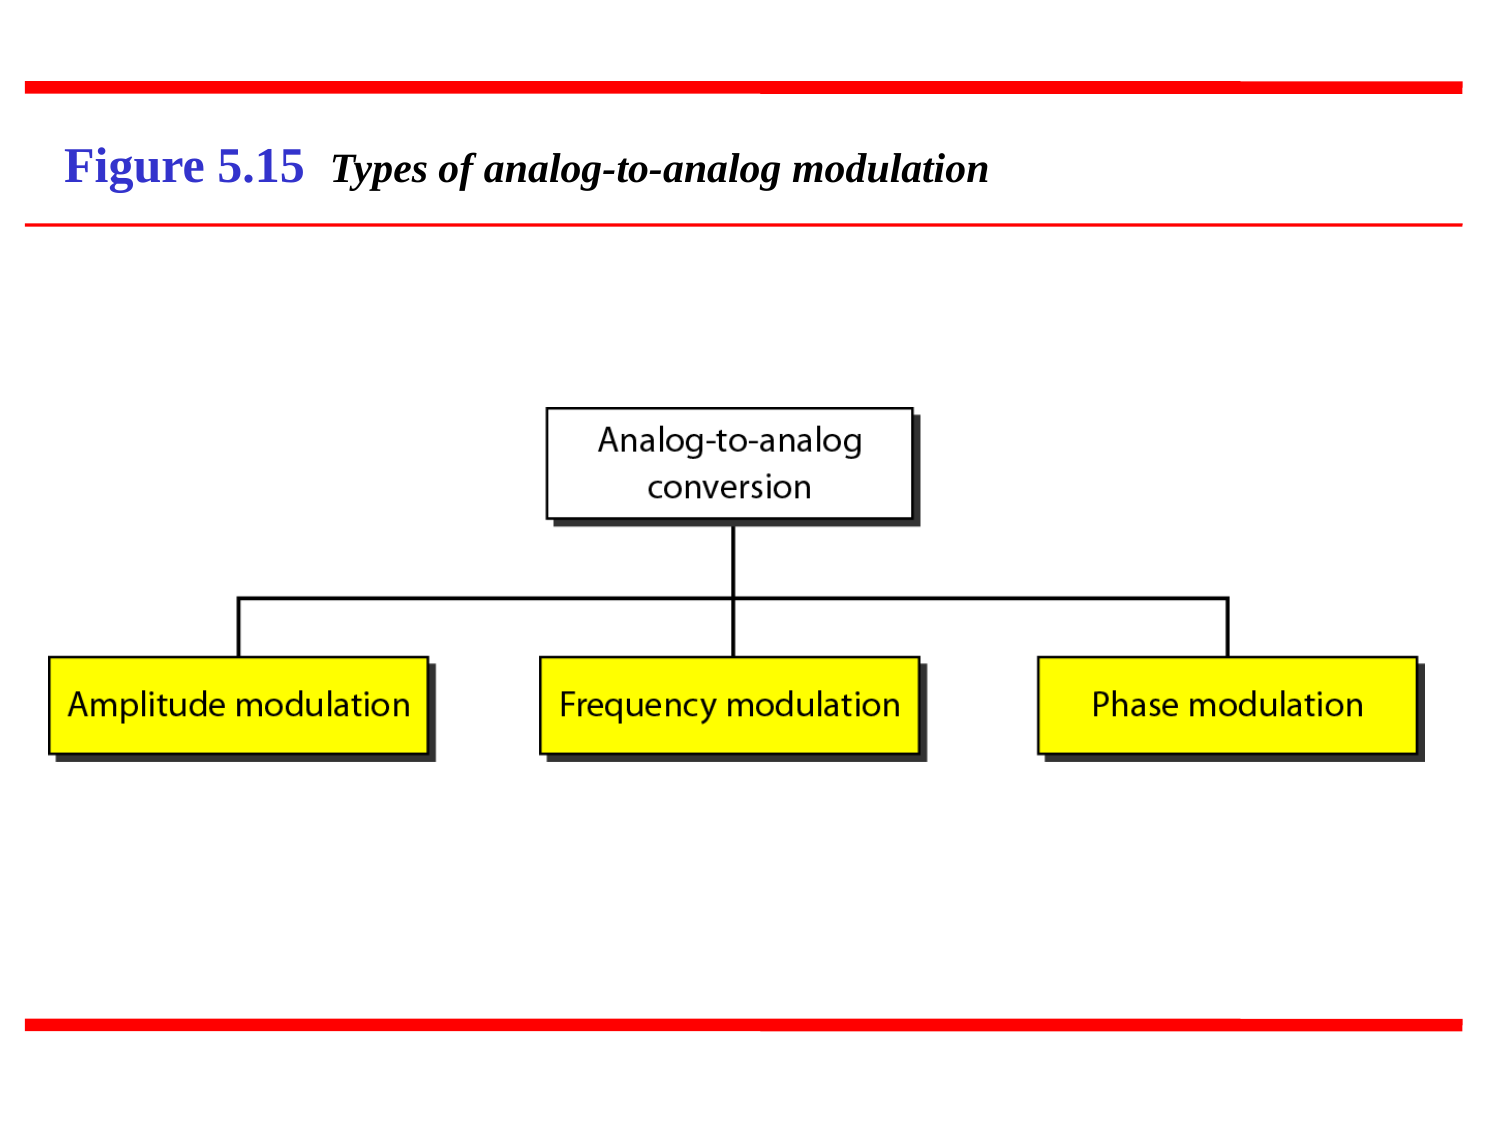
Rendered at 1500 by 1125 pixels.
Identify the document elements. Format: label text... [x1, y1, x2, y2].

picture [48, 407, 1426, 763]
text_box Figure 5.15 Types of analog-to-analog modulation [49, 124, 1005, 200]
